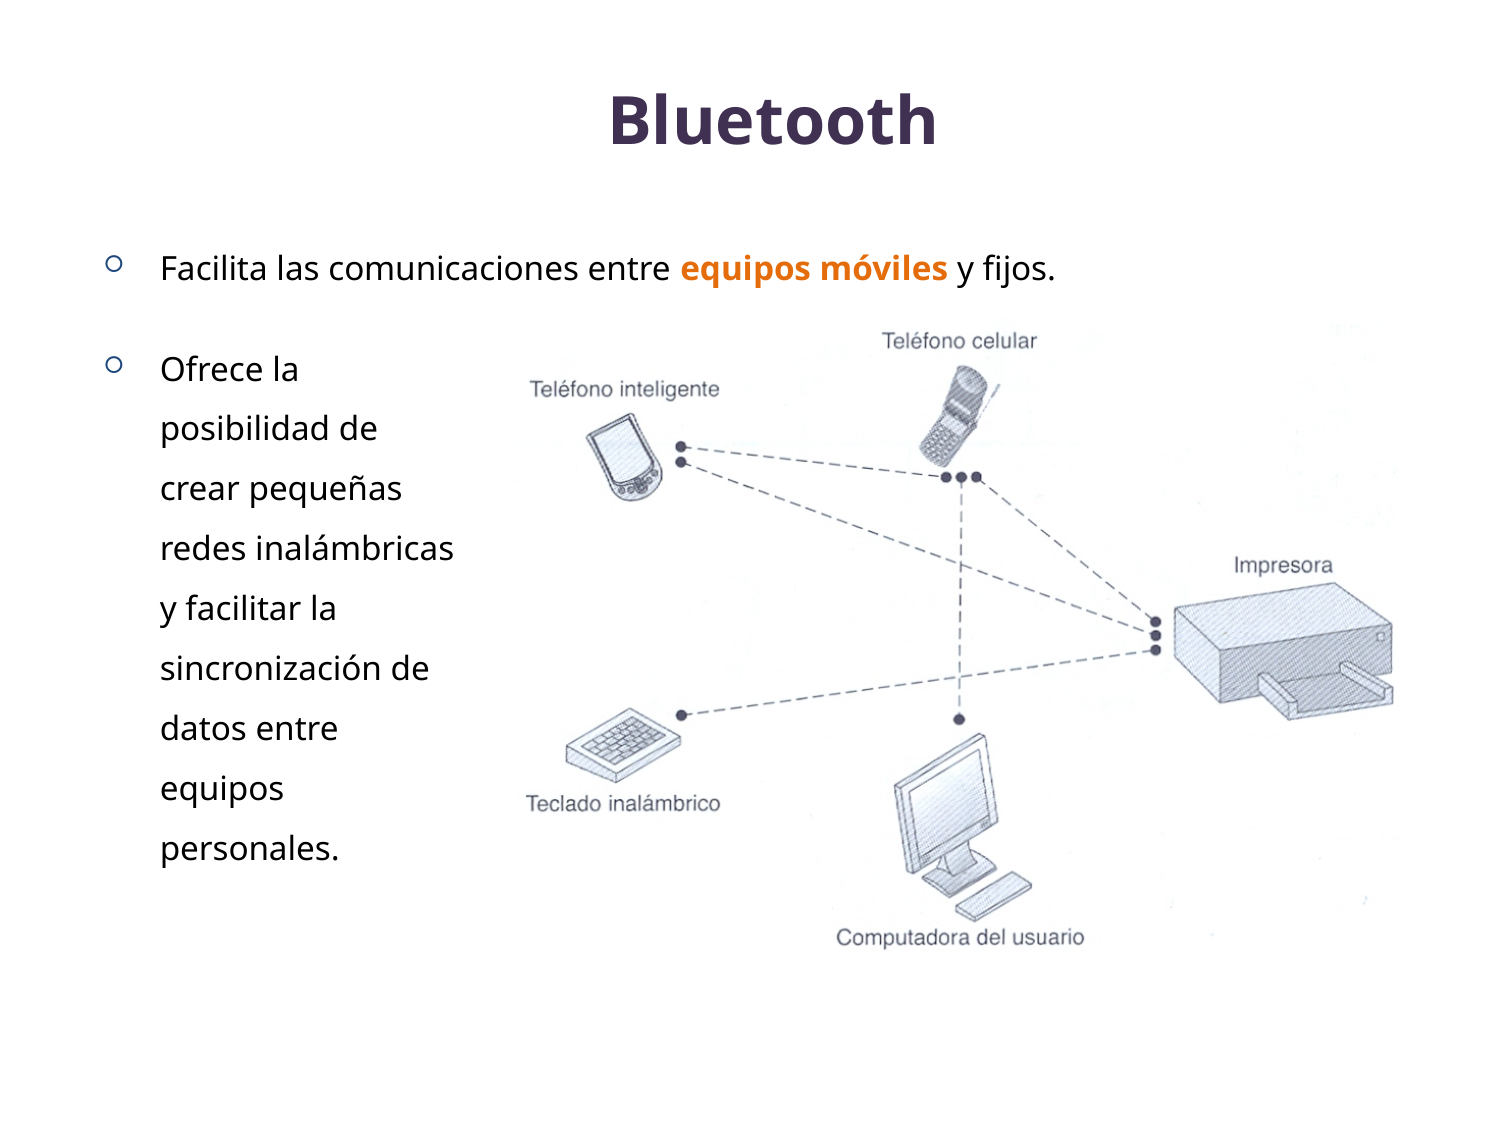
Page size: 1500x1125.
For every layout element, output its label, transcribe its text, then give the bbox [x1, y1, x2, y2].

text_box Ofrece la posibilidad de crear pequeñas redes inalámbricas y facilitar la sincronización de datos entre equipos personales. [88, 320, 479, 757]
picture [513, 316, 1400, 954]
text_box Bluetooth [29, 0, 1500, 235]
text_box Facilita las comunicaciones entre equipos móviles y fijos. [88, 235, 1306, 316]
